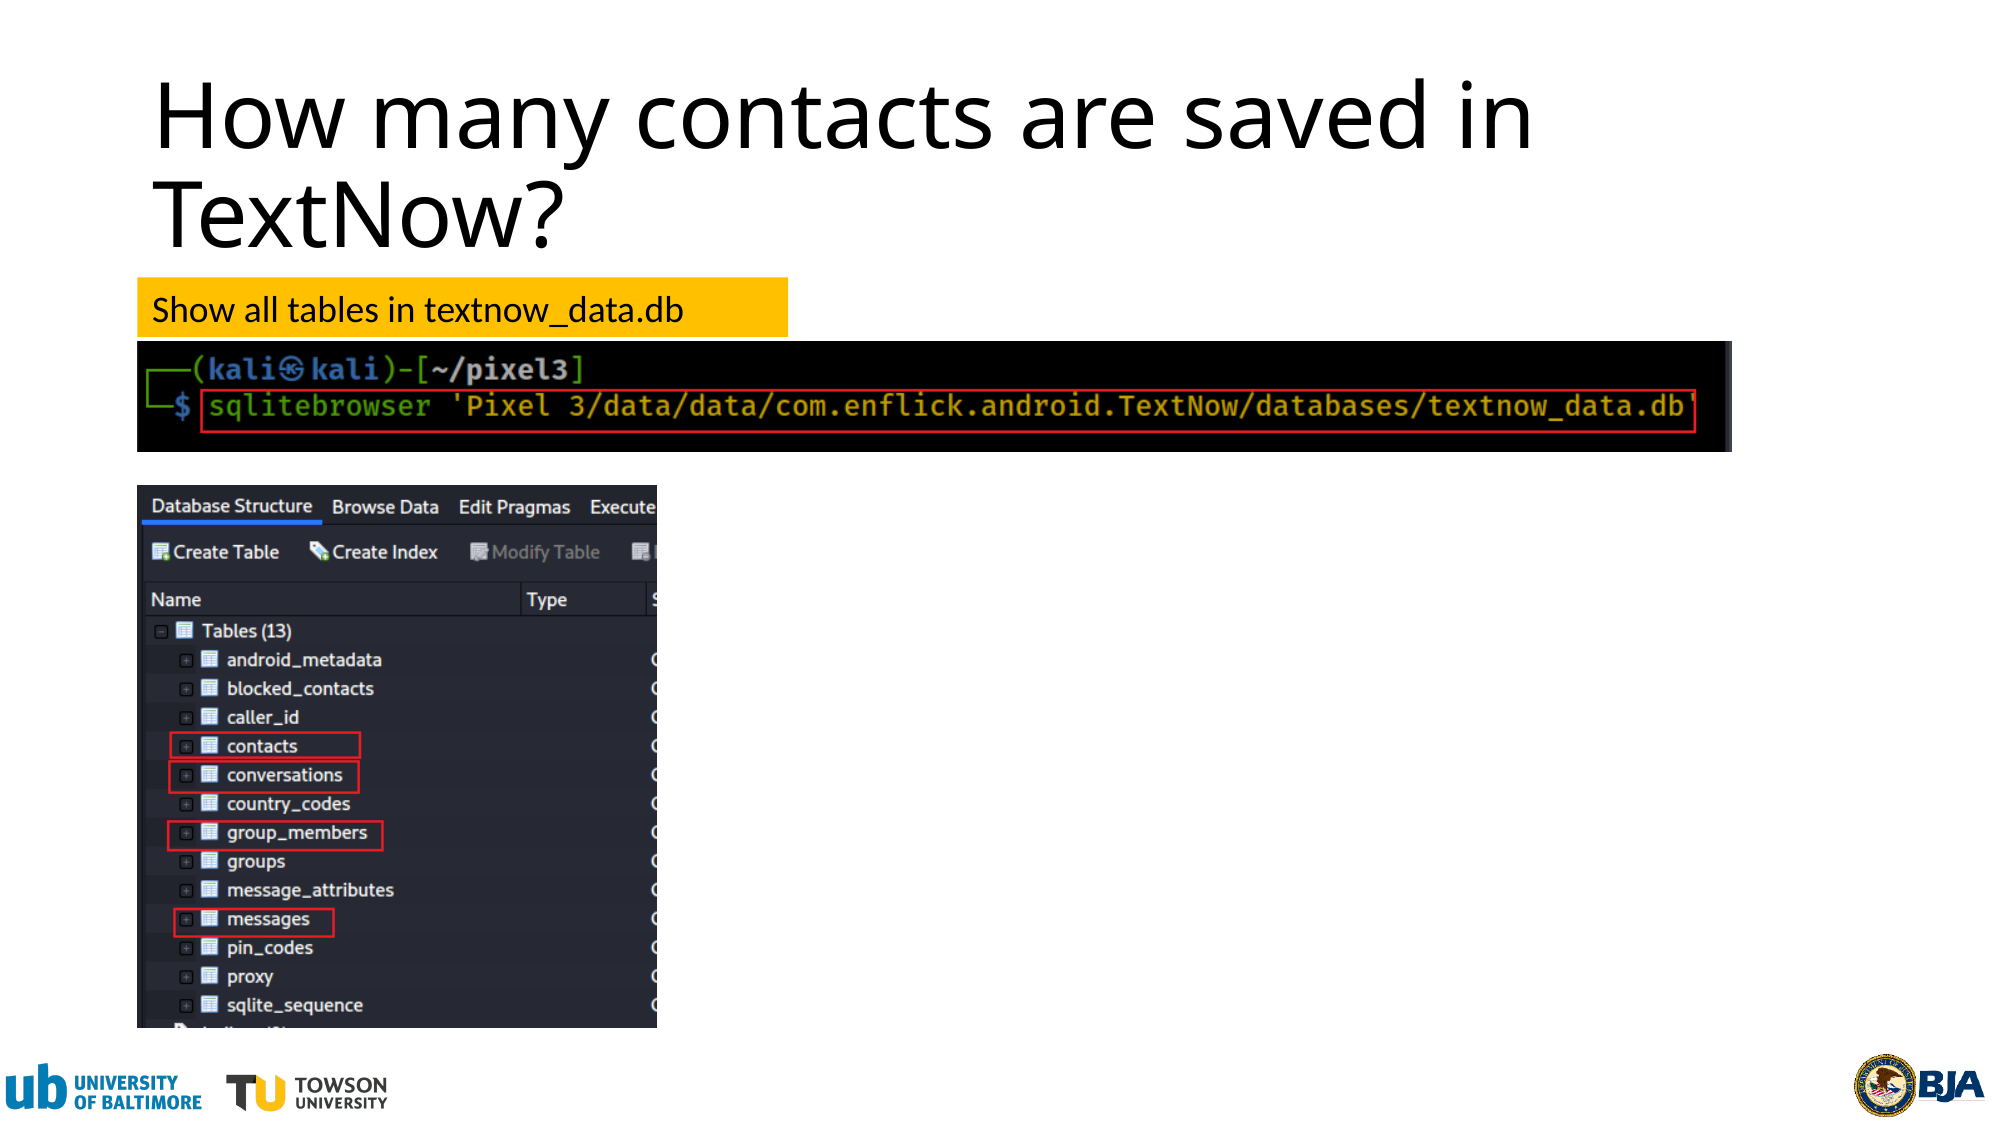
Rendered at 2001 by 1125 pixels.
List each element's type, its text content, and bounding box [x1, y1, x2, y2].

text_box Show all tables in textnow_data.db [137, 277, 789, 337]
picture [0, 1031, 407, 1125]
picture [137, 341, 1732, 452]
picture [137, 485, 657, 1029]
title How many contacts are saved in TextNow? [137, 59, 1863, 278]
picture [1854, 1054, 1986, 1117]
